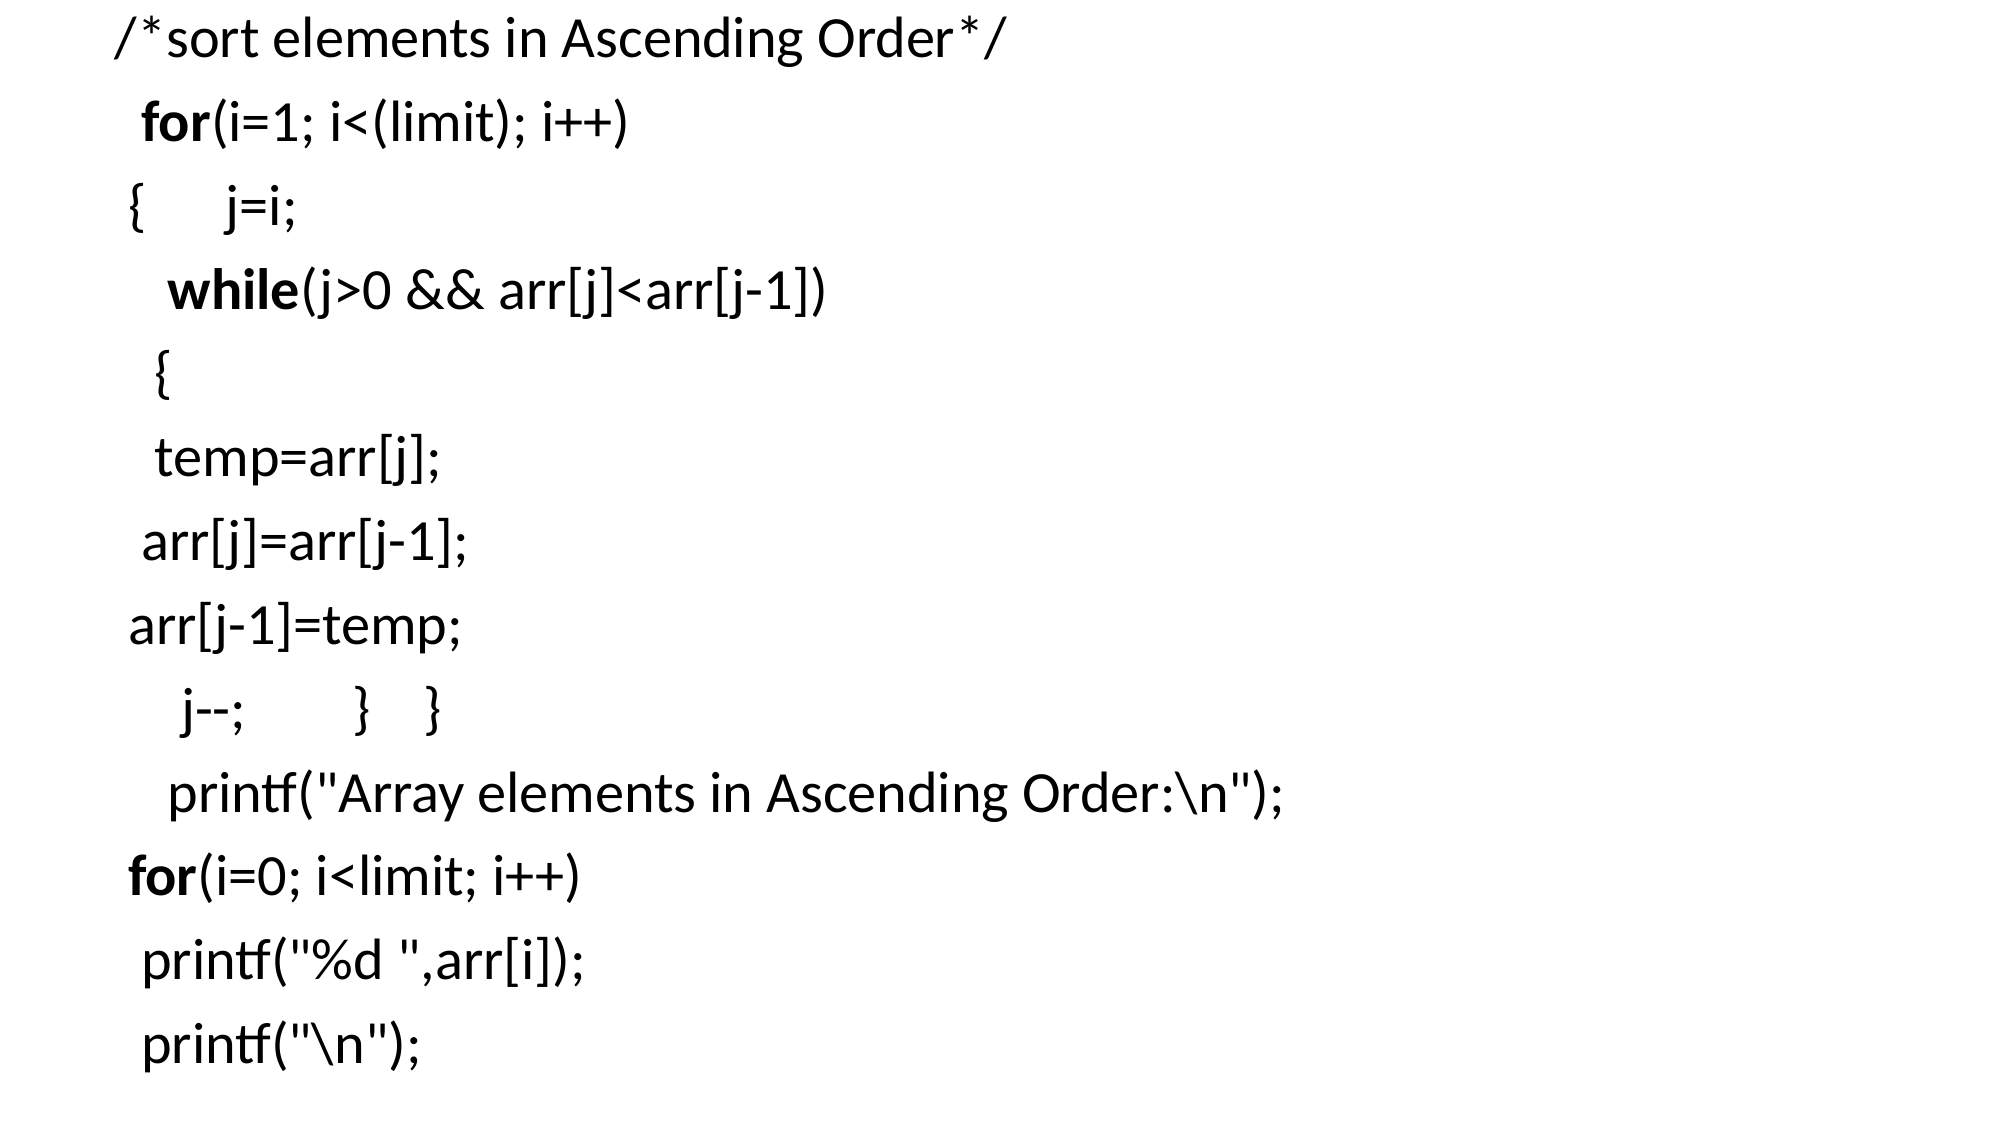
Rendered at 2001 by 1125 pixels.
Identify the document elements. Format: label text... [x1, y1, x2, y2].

list /*sort elements in Ascending Order*/ for(i=1; i<(limit); i++) { j=i; while(j>0 && arr[j]<arr[j-1]) { temp=arr[j]; arr[j]=arr[j-1]; arr[j-1]=temp; j--; } } printf("Array elements in Ascending Order:\n"); for(i=0; i<limit; i++) printf("%d ",arr[i]); printf("\n"); [99, 0, 1900, 1125]
